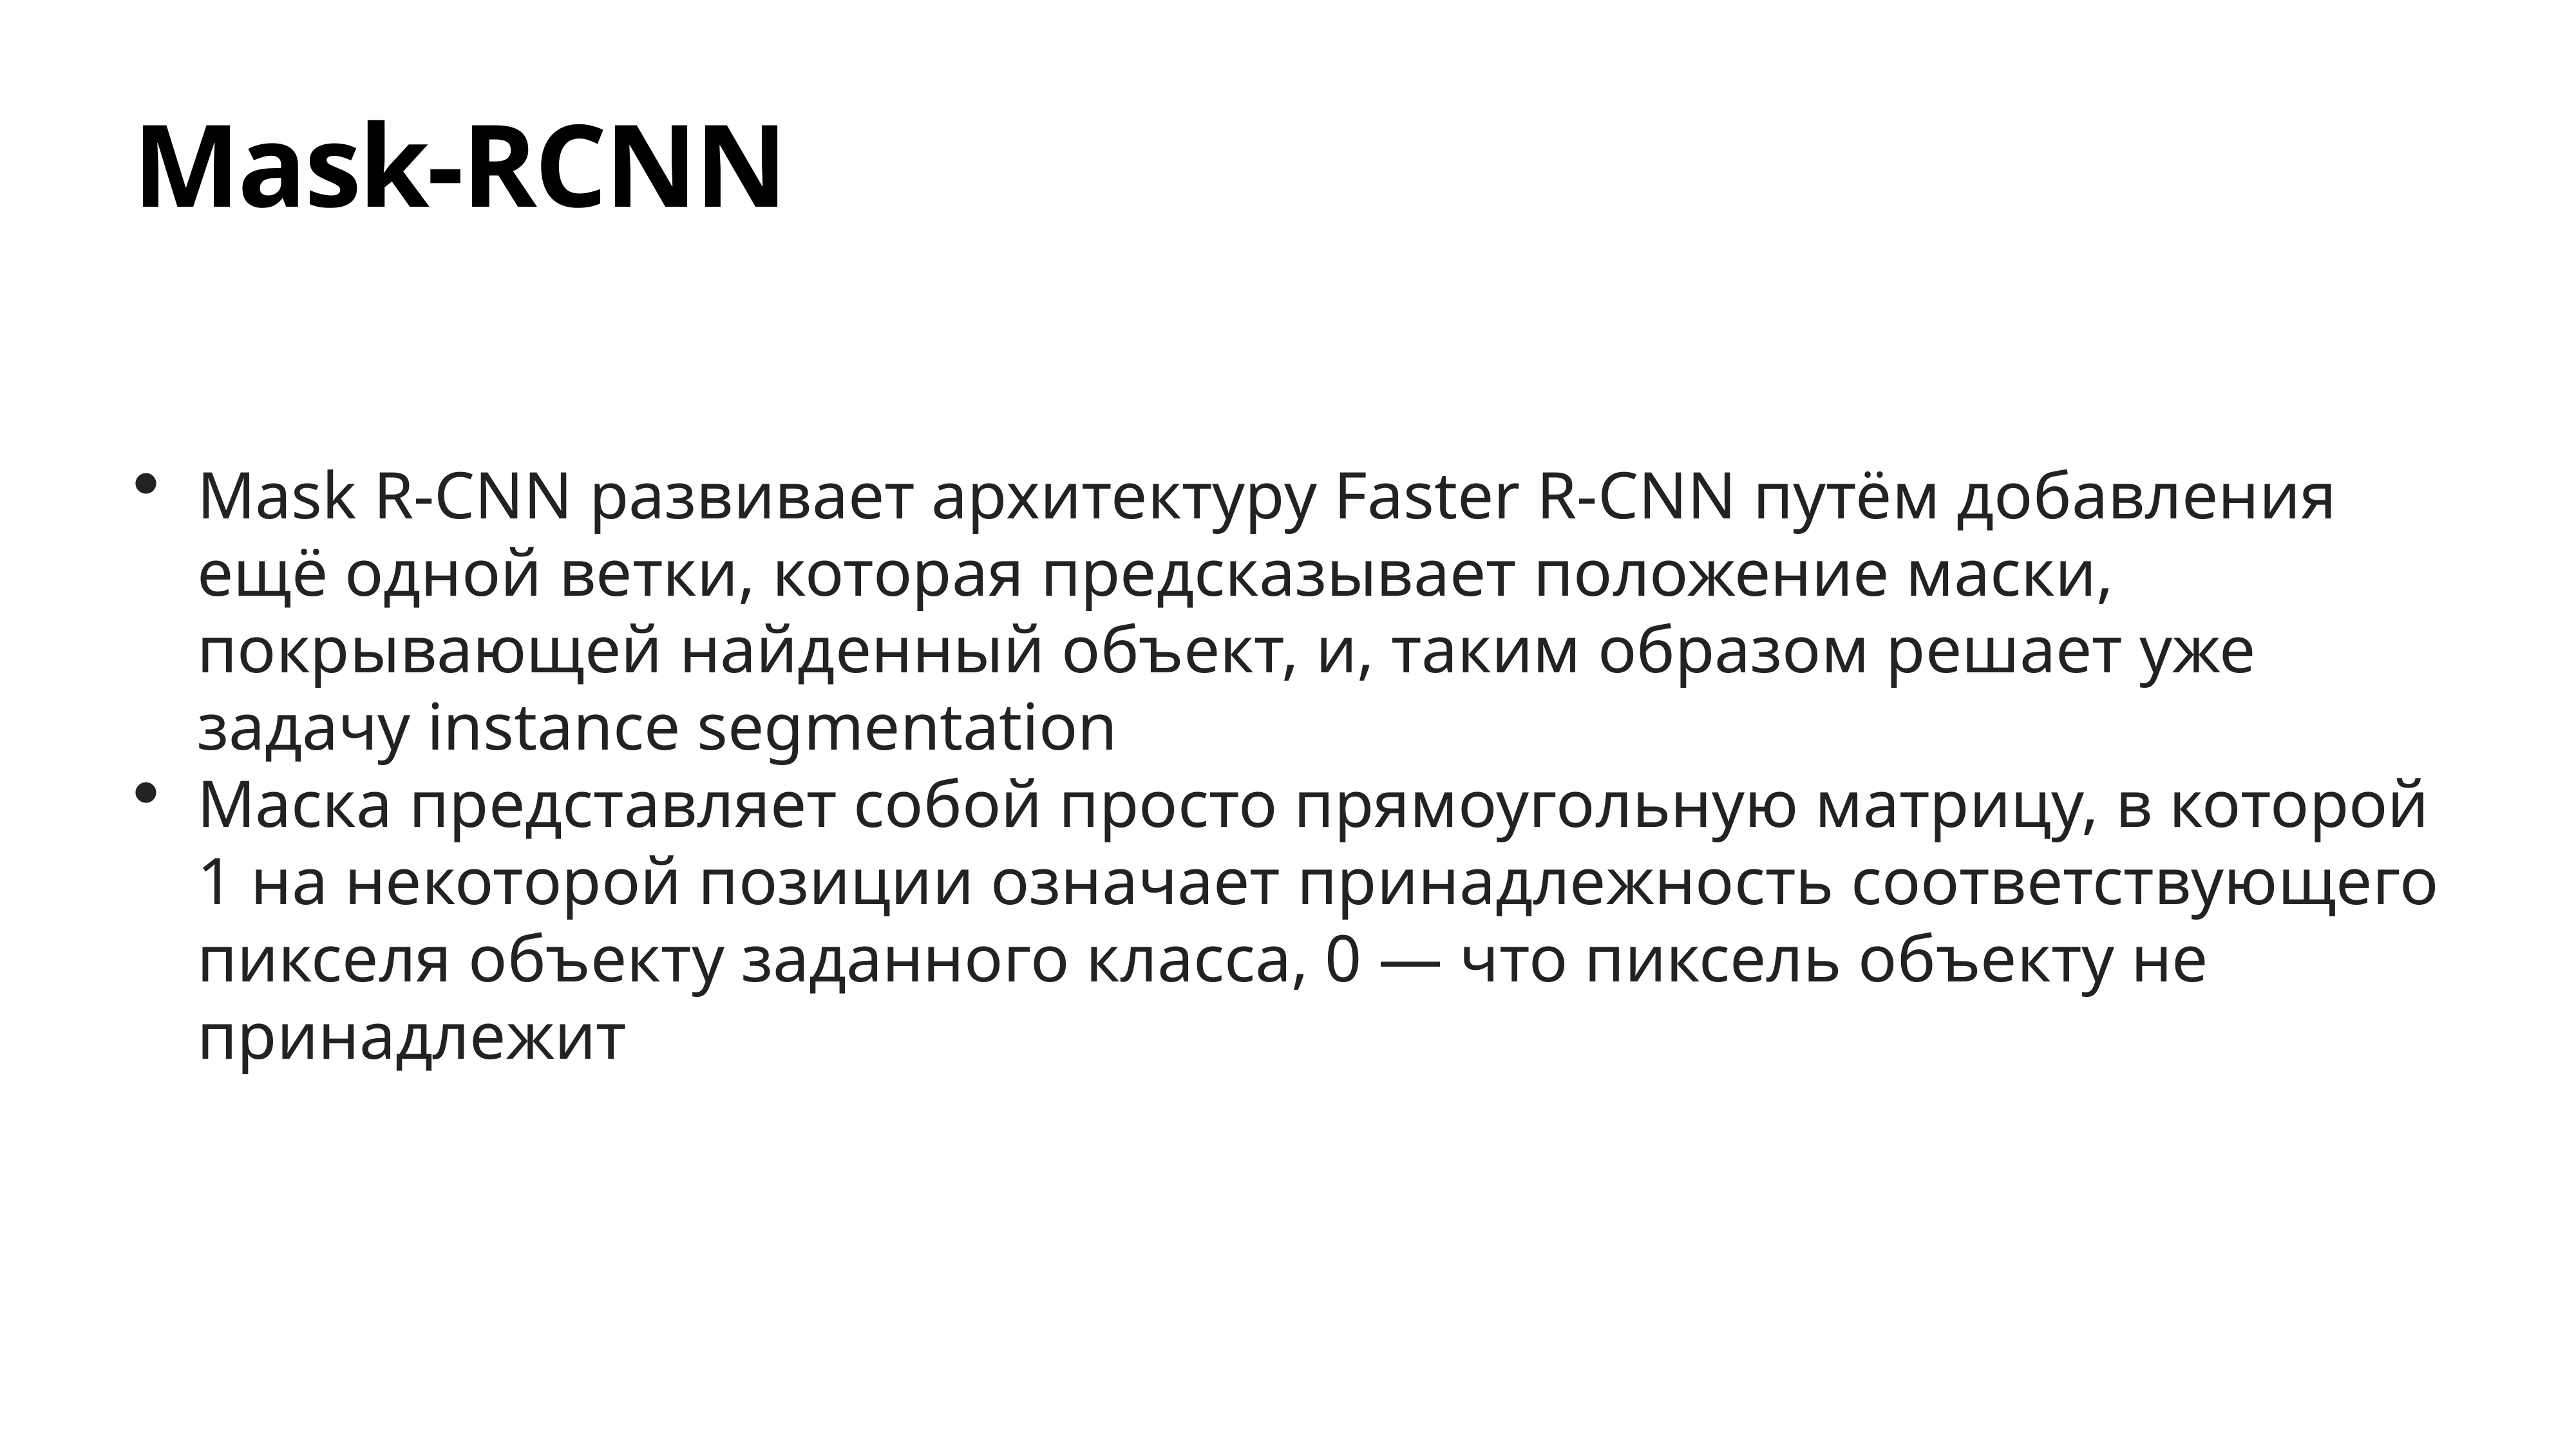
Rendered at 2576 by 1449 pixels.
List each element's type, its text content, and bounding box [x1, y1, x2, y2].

title Mask-RCNN [127, 113, 2449, 266]
list Mask R-CNN развивает архитектуру Faster R-CNN путём добавления ещё одной ветки, которая предсказывает положение маски, покрывающей найденный объект, и, таким образом решает уже задачу instance segmentation Маска представляет собой просто прямоугольную матрицу, в которой 1 на некоторой позиции означает принадлежность соответствующего пикселя объекту заданного класса, 0 — что пиксель объекту не принадлежит [127, 448, 2449, 1321]
